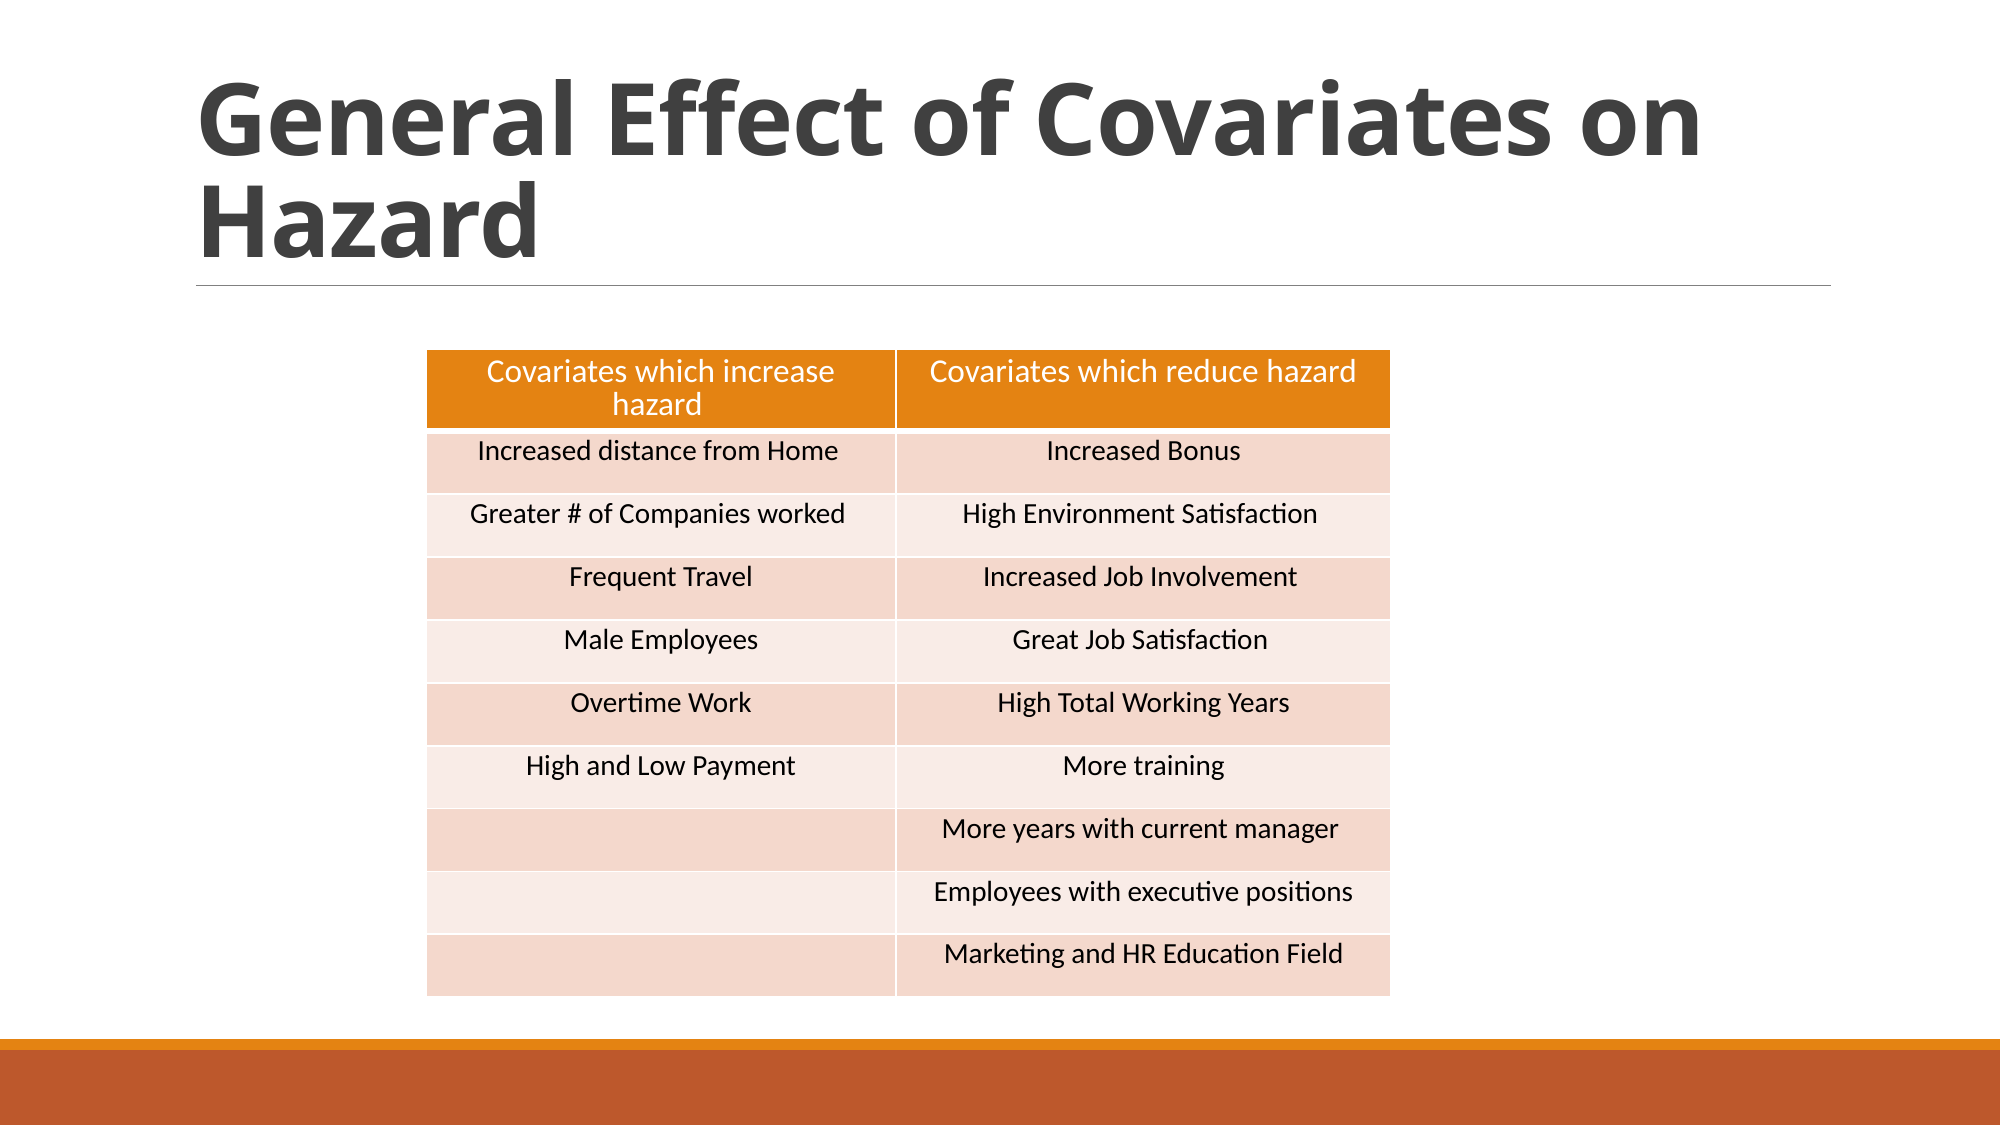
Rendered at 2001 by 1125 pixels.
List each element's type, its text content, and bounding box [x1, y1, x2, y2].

table_cell Great Job Satisfaction [897, 621, 1390, 682]
table_cell Overtime Work [427, 684, 895, 745]
table_cell Marketing and HR Education Field [897, 935, 1390, 996]
table_header Covariates which reduce hazard [897, 350, 1390, 428]
table_header Covariates which increase hazard [427, 350, 895, 428]
table_cell Employees with executive positions [897, 872, 1390, 933]
table_cell Increased distance from Home [427, 434, 895, 493]
table_cell Increased Bonus [897, 434, 1390, 493]
table_cell [427, 872, 895, 933]
table_cell High Total Working Years [897, 684, 1390, 745]
table_cell Male Employees [427, 621, 895, 682]
table_cell [427, 935, 895, 996]
table_cell Greater # of Companies worked [427, 495, 895, 556]
title General Effect of Covariates on Hazard [180, 47, 1830, 285]
table_cell High and Low Payment [427, 747, 895, 808]
table_cell Frequent Travel [427, 558, 895, 619]
table_cell Increased Job Involvement [897, 558, 1390, 619]
table_cell [427, 809, 895, 871]
table_cell More years with current manager [897, 809, 1390, 871]
table_cell High Environment Satisfaction [897, 495, 1390, 556]
table_cell More training [897, 747, 1390, 808]
